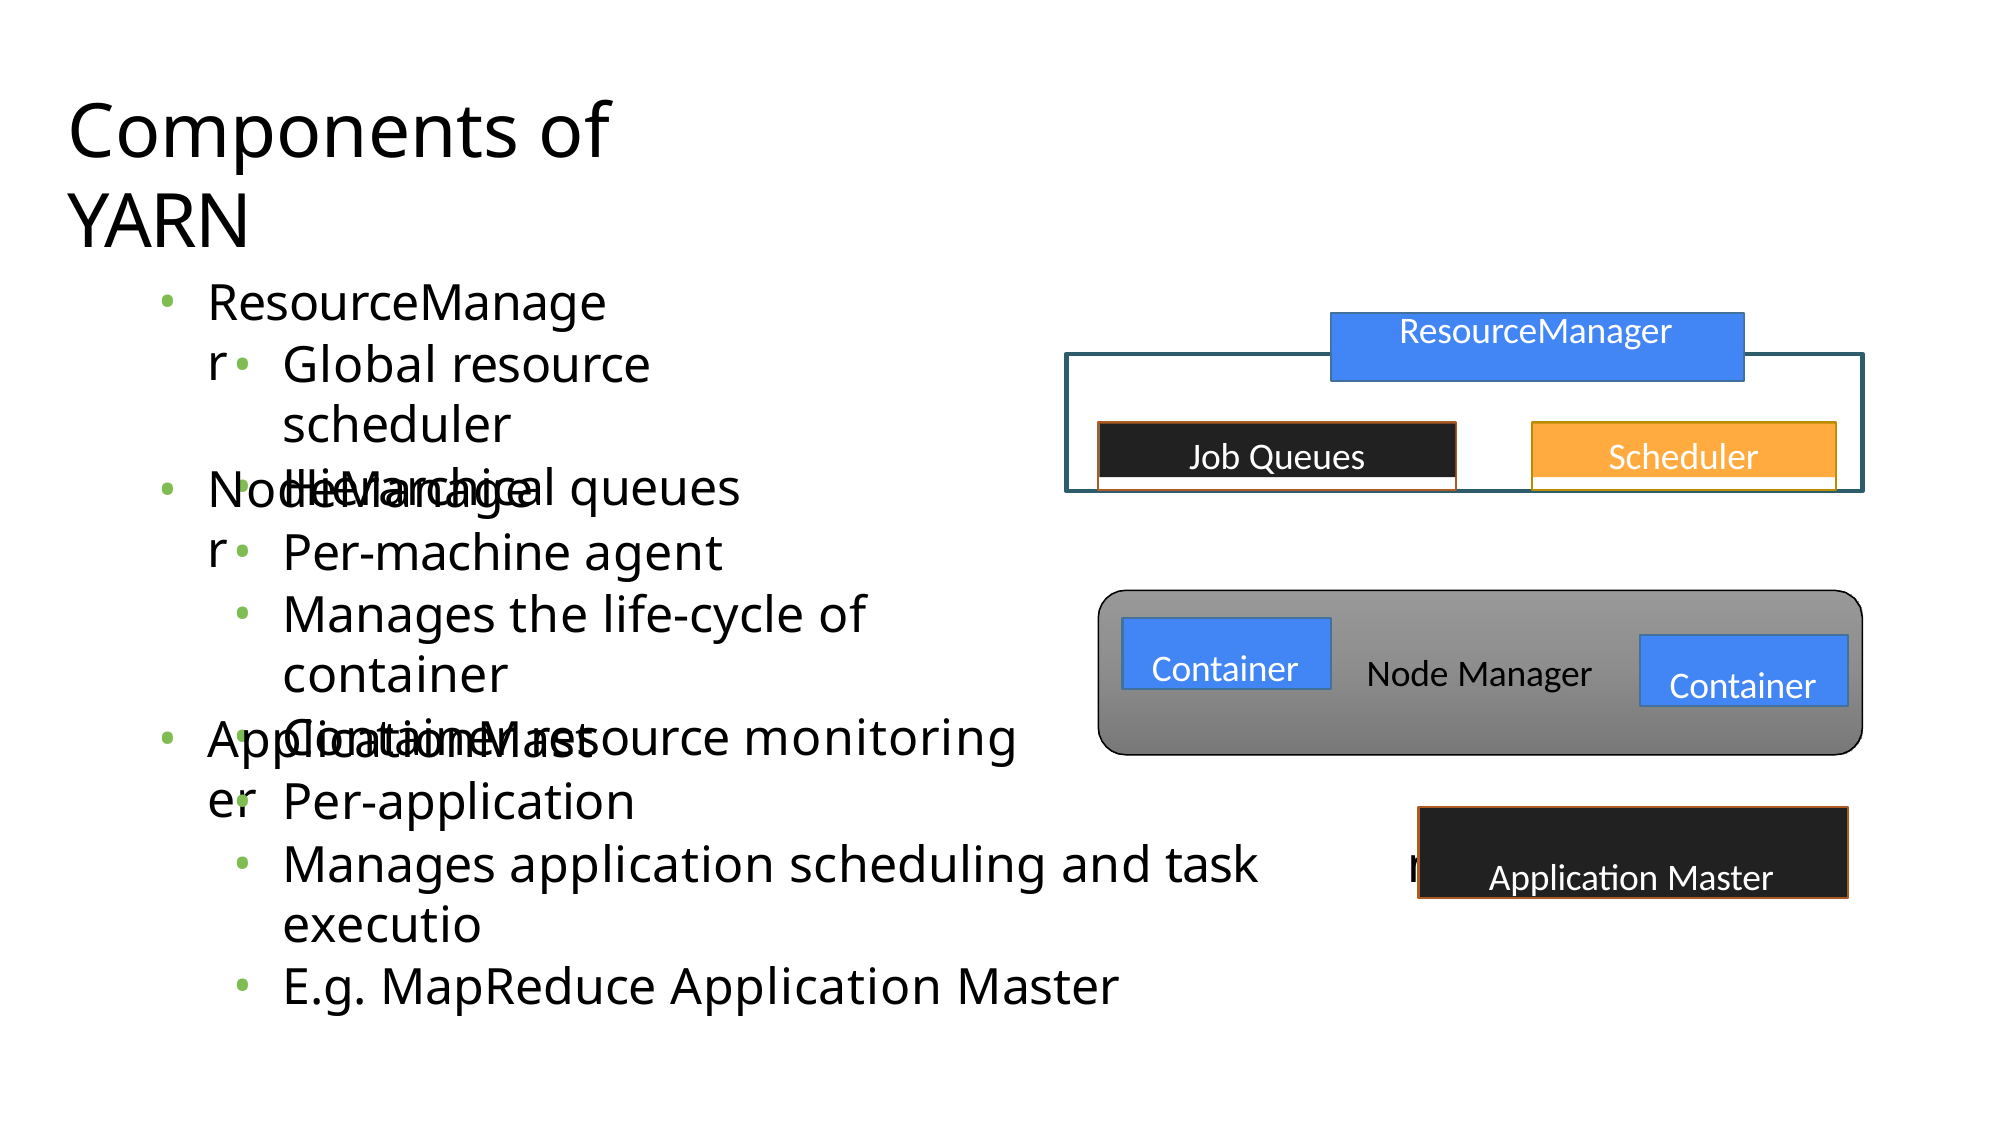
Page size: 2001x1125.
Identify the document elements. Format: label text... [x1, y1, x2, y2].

text_box NodeManager [156, 455, 536, 578]
text_box ApplicationMaster [156, 705, 619, 828]
text_box Per-application Manages application scheduling and task executio E.g. MapReduce Application Master [231, 767, 1410, 1015]
title Components of YARN [65, 80, 801, 271]
text_box n [1410, 844, 1418, 893]
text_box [1063, 312, 1866, 494]
text_box Per-machine agent Manages the life-cycle of container Container resource monitoring [231, 518, 1065, 765]
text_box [1097, 589, 1864, 756]
text_box Global resource scheduler Hierarchical queues [231, 330, 868, 516]
text_box ResourceManager [156, 268, 613, 391]
text_box Application Master [1418, 807, 1849, 899]
